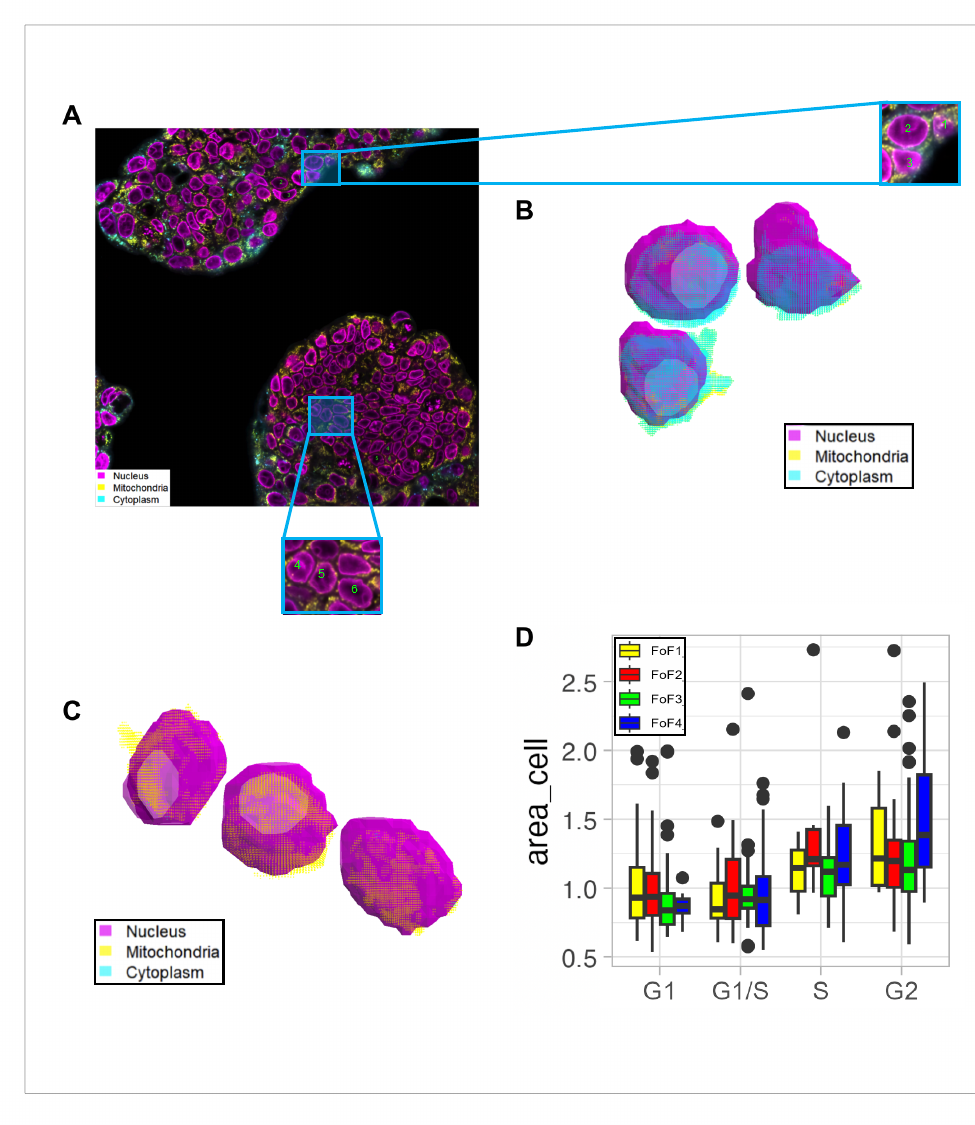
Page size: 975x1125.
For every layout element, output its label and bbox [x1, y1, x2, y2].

picture [0, 0, 975, 1125]
text_box [282, 102, 960, 615]
